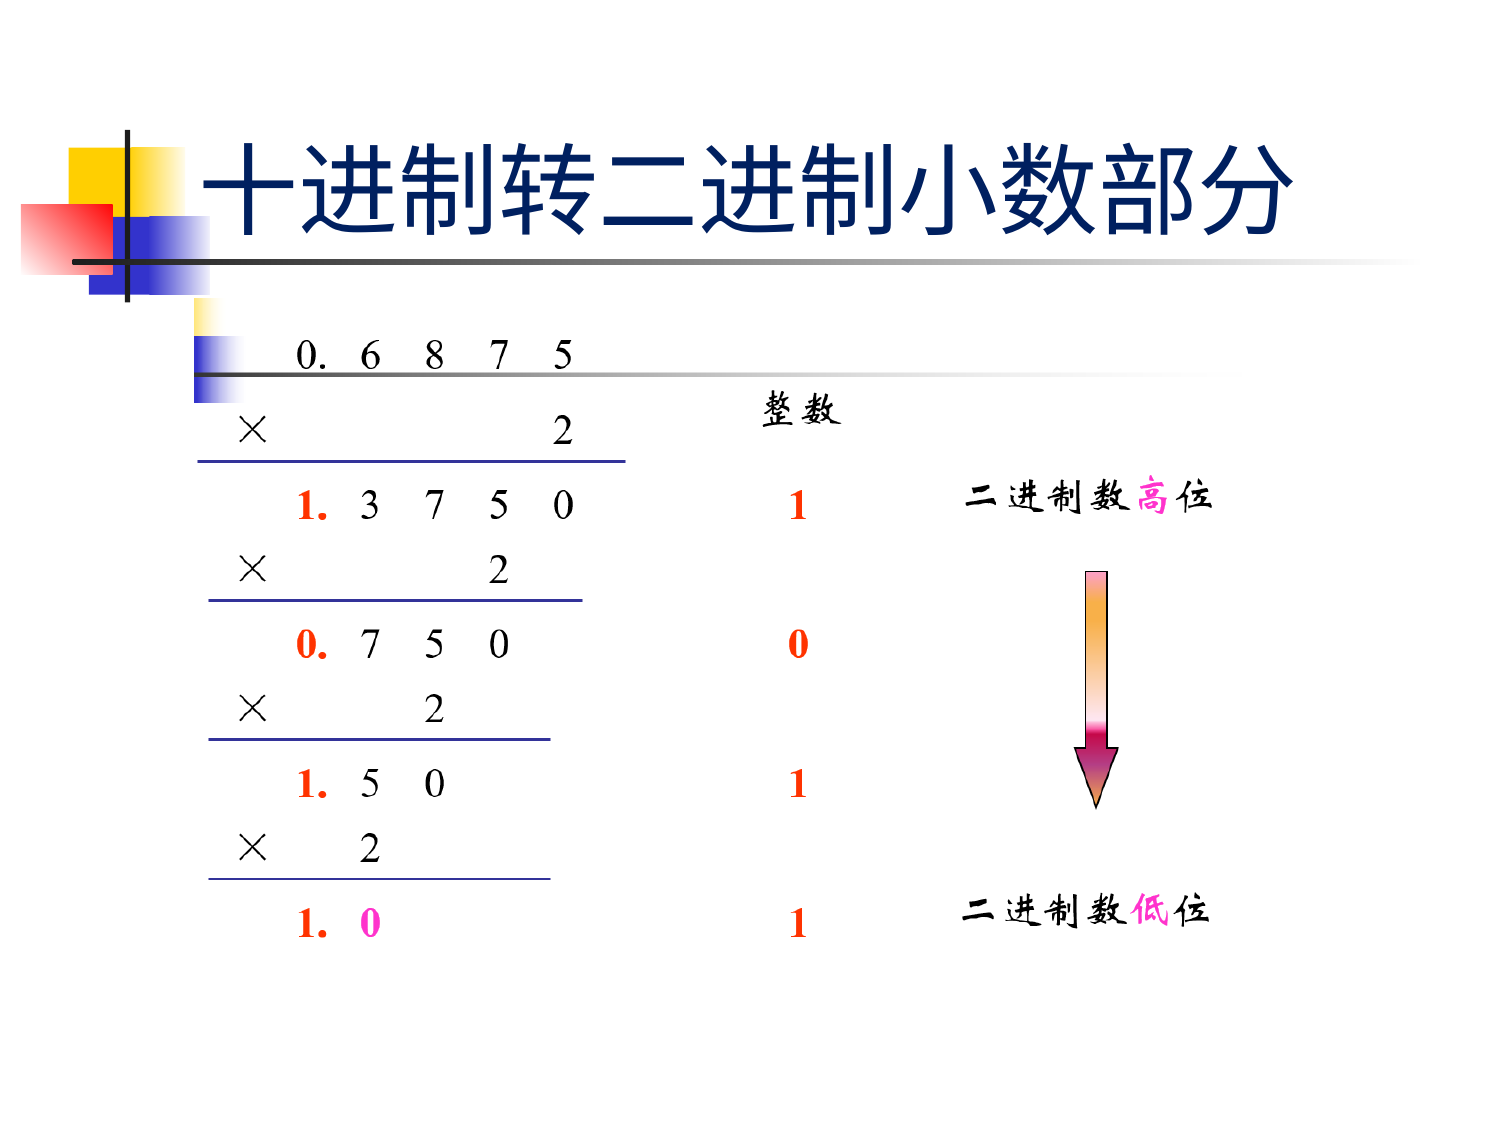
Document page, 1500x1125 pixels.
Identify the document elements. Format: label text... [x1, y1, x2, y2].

title 十进制转二进制小数部分 [183, 101, 1468, 256]
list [194, 298, 1242, 1020]
